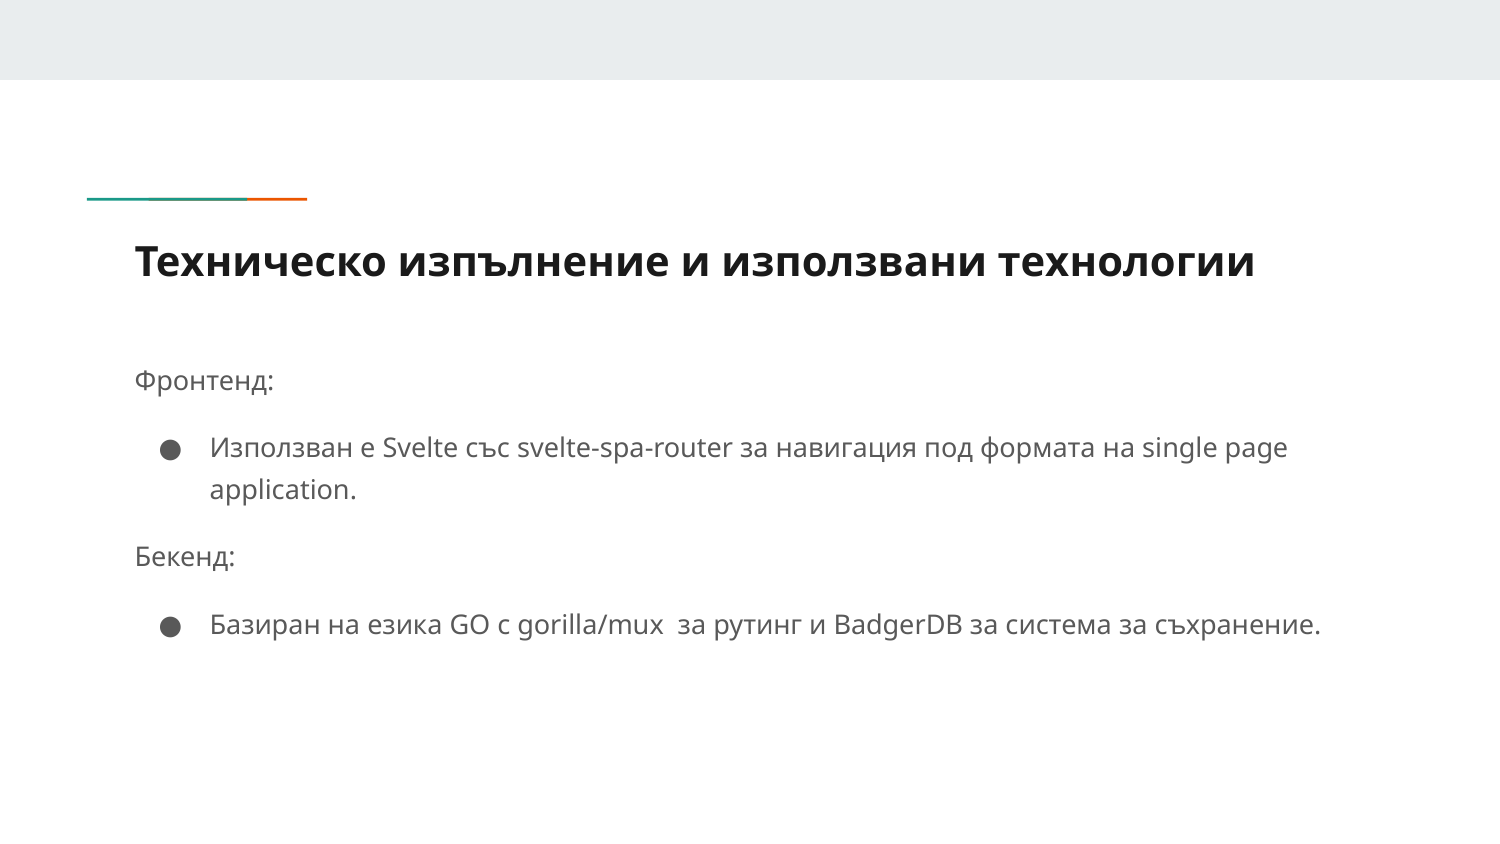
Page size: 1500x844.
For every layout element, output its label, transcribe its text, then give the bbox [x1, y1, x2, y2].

title Техническо изпълнение и използвани технологии [119, 216, 1381, 305]
list Фронтенд: Използван е Svelte със svelte-spa-router за навигация под формата на single page application. Бекенд: Базиран на езика GO с gorilla/mux за рутинг и BadgerDB за система за съхранение. [119, 341, 1381, 712]
